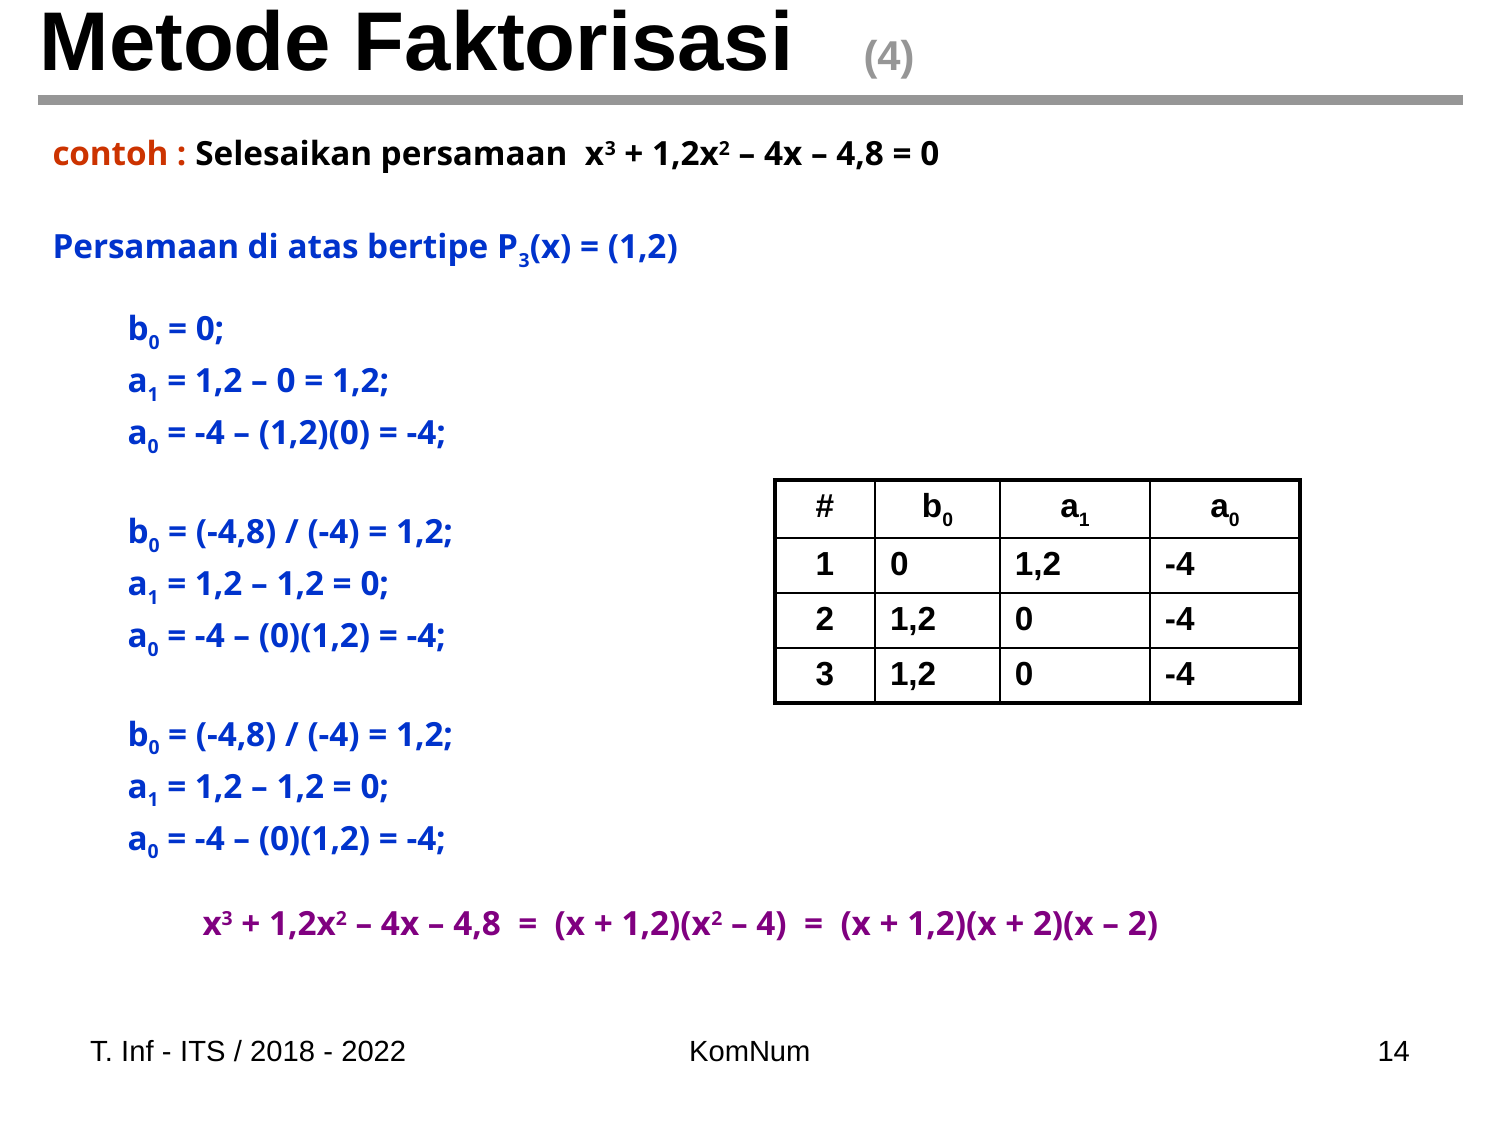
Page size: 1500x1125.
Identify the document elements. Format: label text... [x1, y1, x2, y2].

footer KomNum [512, 1024, 988, 1103]
table_cell 1 [777, 539, 874, 592]
table_cell 0 [1001, 649, 1149, 701]
table_cell -4 [1151, 539, 1298, 592]
table_cell -4 [1151, 649, 1298, 701]
table_cell 2 [777, 594, 874, 647]
slide_number T. Inf - ITS / 2018 - 2022 [75, 1024, 425, 1103]
slide_number ‹#› [1074, 1024, 1425, 1103]
table_header a1 [1001, 482, 1149, 537]
table_cell 0 [1001, 594, 1149, 647]
table_cell 1,2 [876, 649, 999, 701]
title Metode Faktorisasi (4) [24, 0, 1375, 75]
table_header # [777, 482, 874, 537]
table_header a0 [1151, 482, 1298, 537]
text_box contoh : Selesaikan persamaan x3 + 1,2x2 – 4x – 4,8 = 0 Persamaan di atas bertipe P3(x) = (1,2) [37, 124, 1125, 288]
table_header b0 [876, 482, 999, 537]
text_box x3 + 1,2x2 – 4x – 4,8 = (x + 1,2)(x2 – 4) = (x + 1,2)(x + 2)(x – 2) [187, 894, 1375, 950]
table_cell 0 [876, 539, 999, 592]
table_cell -4 [1151, 594, 1298, 647]
text_box b0 = 0; a1 = 1,2 – 0 = 1,2; a0 = -4 – (1,2)(0) = -4; b0 = (-4,8) / (-4) = 1,2; a1 = 1,2 – 1,2 = 0; a0 = -4 – (0)(1,2) = -4; b0 = (-4,8) / (-4) = 1,2; a1 = 1,2 – 1,2 = 0; a0 = -4 – (0)(1,2) = -4; [112, 299, 563, 850]
table_cell 1,2 [1001, 539, 1149, 592]
table_cell 1,2 [876, 594, 999, 647]
table_cell 3 [777, 649, 874, 701]
